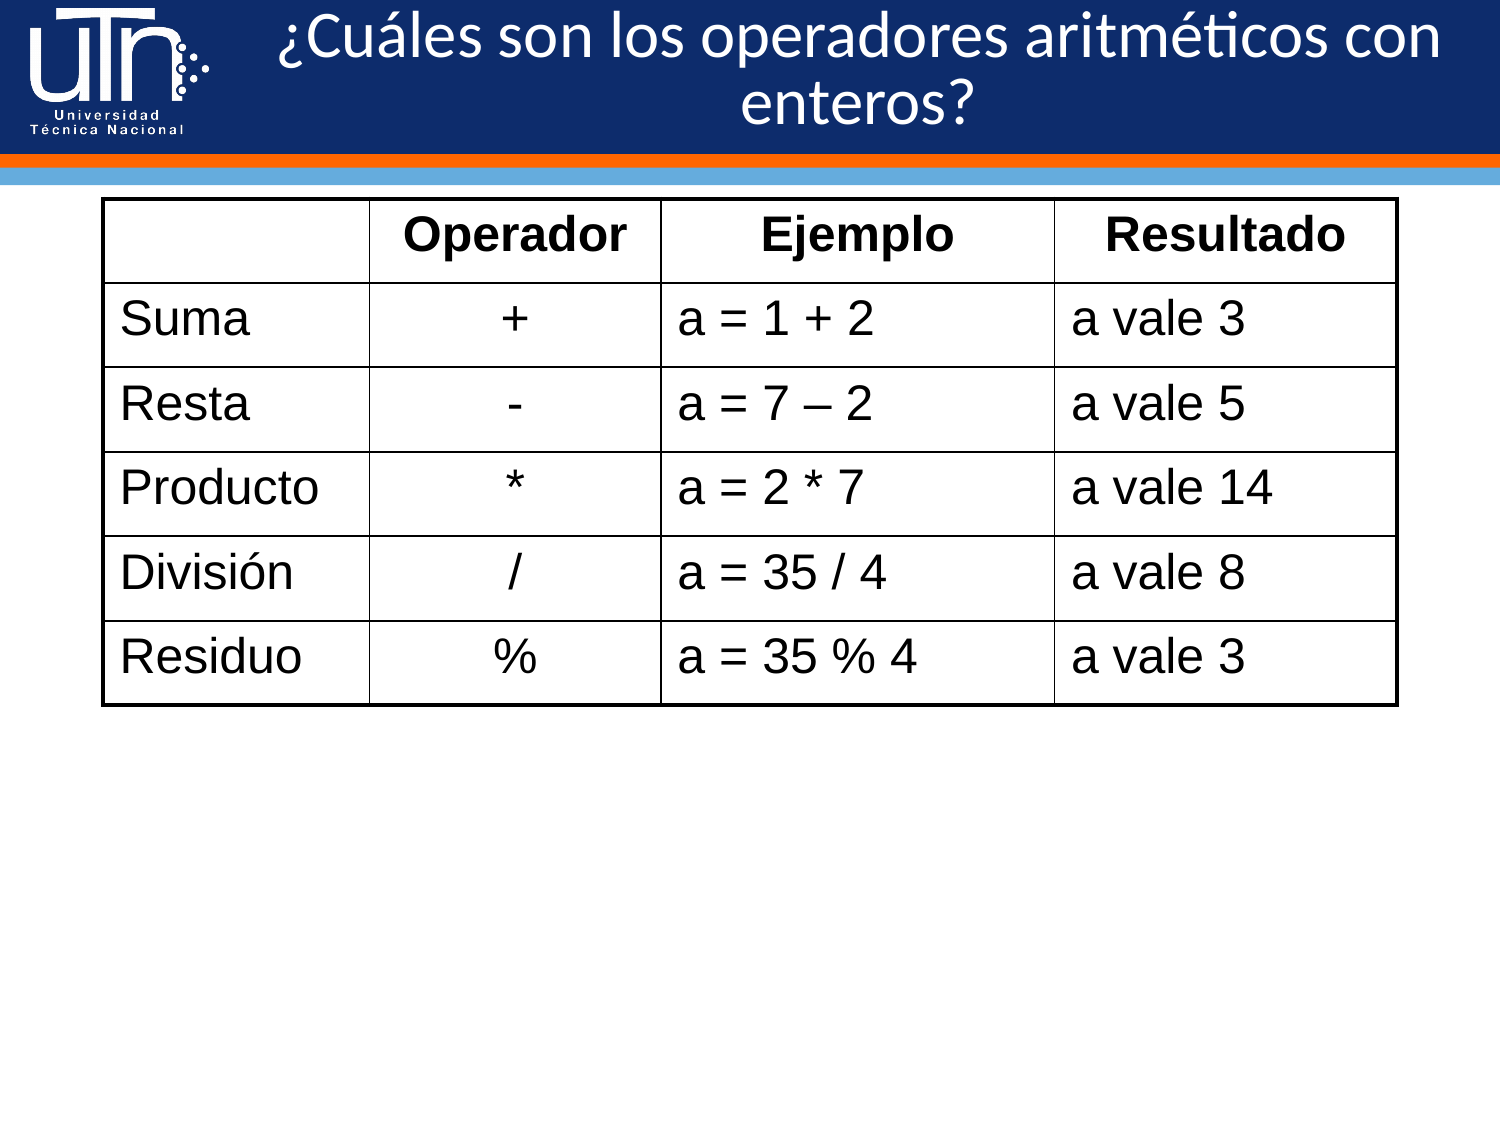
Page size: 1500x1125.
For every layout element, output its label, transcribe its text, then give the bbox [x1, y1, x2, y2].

table_header Operador [370, 201, 660, 282]
table_cell a = 7 – 2 [662, 368, 1054, 451]
table_cell División [105, 537, 369, 620]
table_cell Resta [105, 368, 369, 451]
table_cell a = 35 / 4 [662, 537, 1054, 620]
table_cell a vale 14 [1055, 453, 1395, 535]
table_cell + [370, 284, 660, 366]
table_header [105, 201, 369, 282]
picture [0, 0, 218, 154]
title ¿Cuáles son los operadores aritméticos con enteros? [218, 0, 1500, 154]
table_cell a vale 3 [1055, 284, 1395, 366]
table_cell Producto [105, 453, 369, 535]
table_cell a = 35 % 4 [662, 622, 1054, 703]
table_cell % [370, 622, 660, 703]
table_cell a vale 8 [1055, 537, 1395, 620]
table_cell * [370, 453, 660, 535]
table_cell - [370, 368, 660, 451]
table_cell a vale 3 [1055, 622, 1395, 703]
table_header Ejemplo [662, 201, 1054, 282]
table_cell Residuo [105, 622, 369, 703]
table_cell a = 1 + 2 [662, 284, 1054, 366]
table_cell / [370, 537, 660, 620]
table_cell a vale 5 [1055, 368, 1395, 451]
table_cell a = 2 * 7 [662, 453, 1054, 535]
table_header Resultado [1055, 201, 1395, 282]
table_cell Suma [105, 284, 369, 366]
